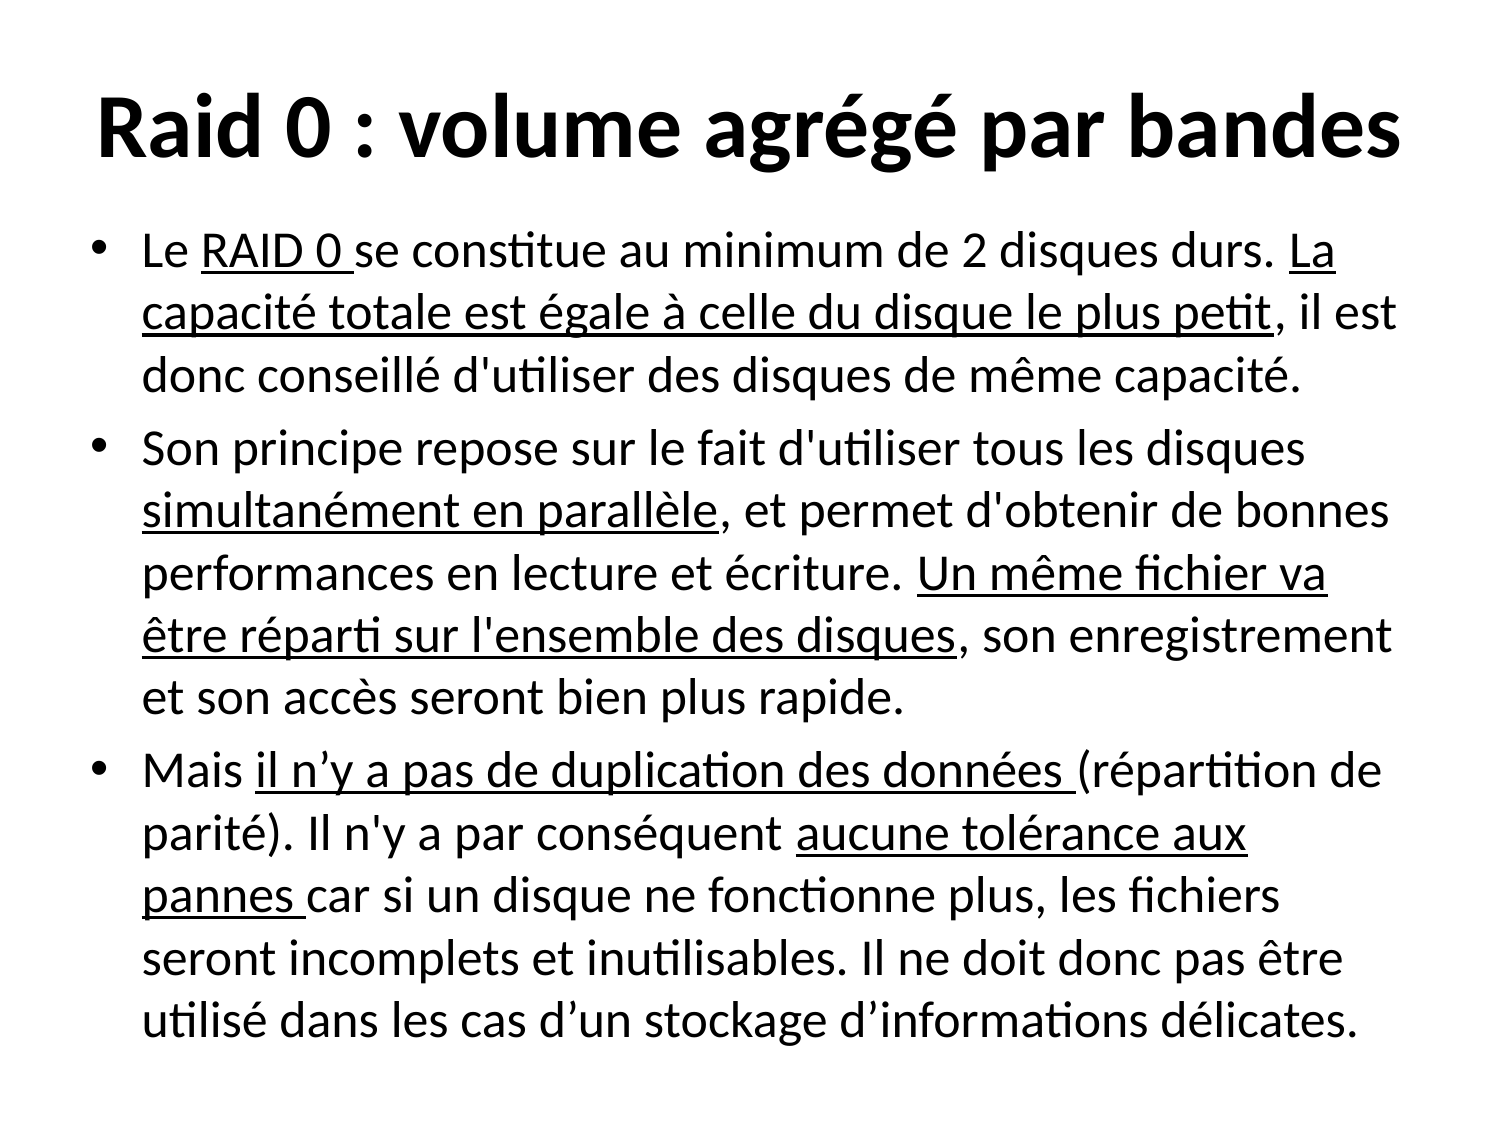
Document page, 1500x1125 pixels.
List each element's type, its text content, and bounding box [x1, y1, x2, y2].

list Le RAID 0 se constitue au minimum de 2 disques durs. La capacité totale est égale à celle du disque le plus petit, il est donc conseillé d'utiliser des disques de même capacité. Son principe repose sur le fait d'utiliser tous les disques simultanément en parallèle, et permet d'obtenir de bonnes performances en lecture et écriture. Un même fichier va être réparti sur l'ensemble des disques, son enregistrement et son accès seront bien plus rapide. Mais il n’y a pas de duplication des données (répartition de parité). Il n'y a par conséquent aucune tolérance aux pannes car si un disque ne fonctionne plus, les fichiers seront incomplets et inutilisables. Il ne doit donc pas être utilisé dans les cas d’un stockage d’informations délicates. [75, 208, 1425, 1071]
title Raid 0 : volume agrégé par bandes [75, 45, 1425, 197]
